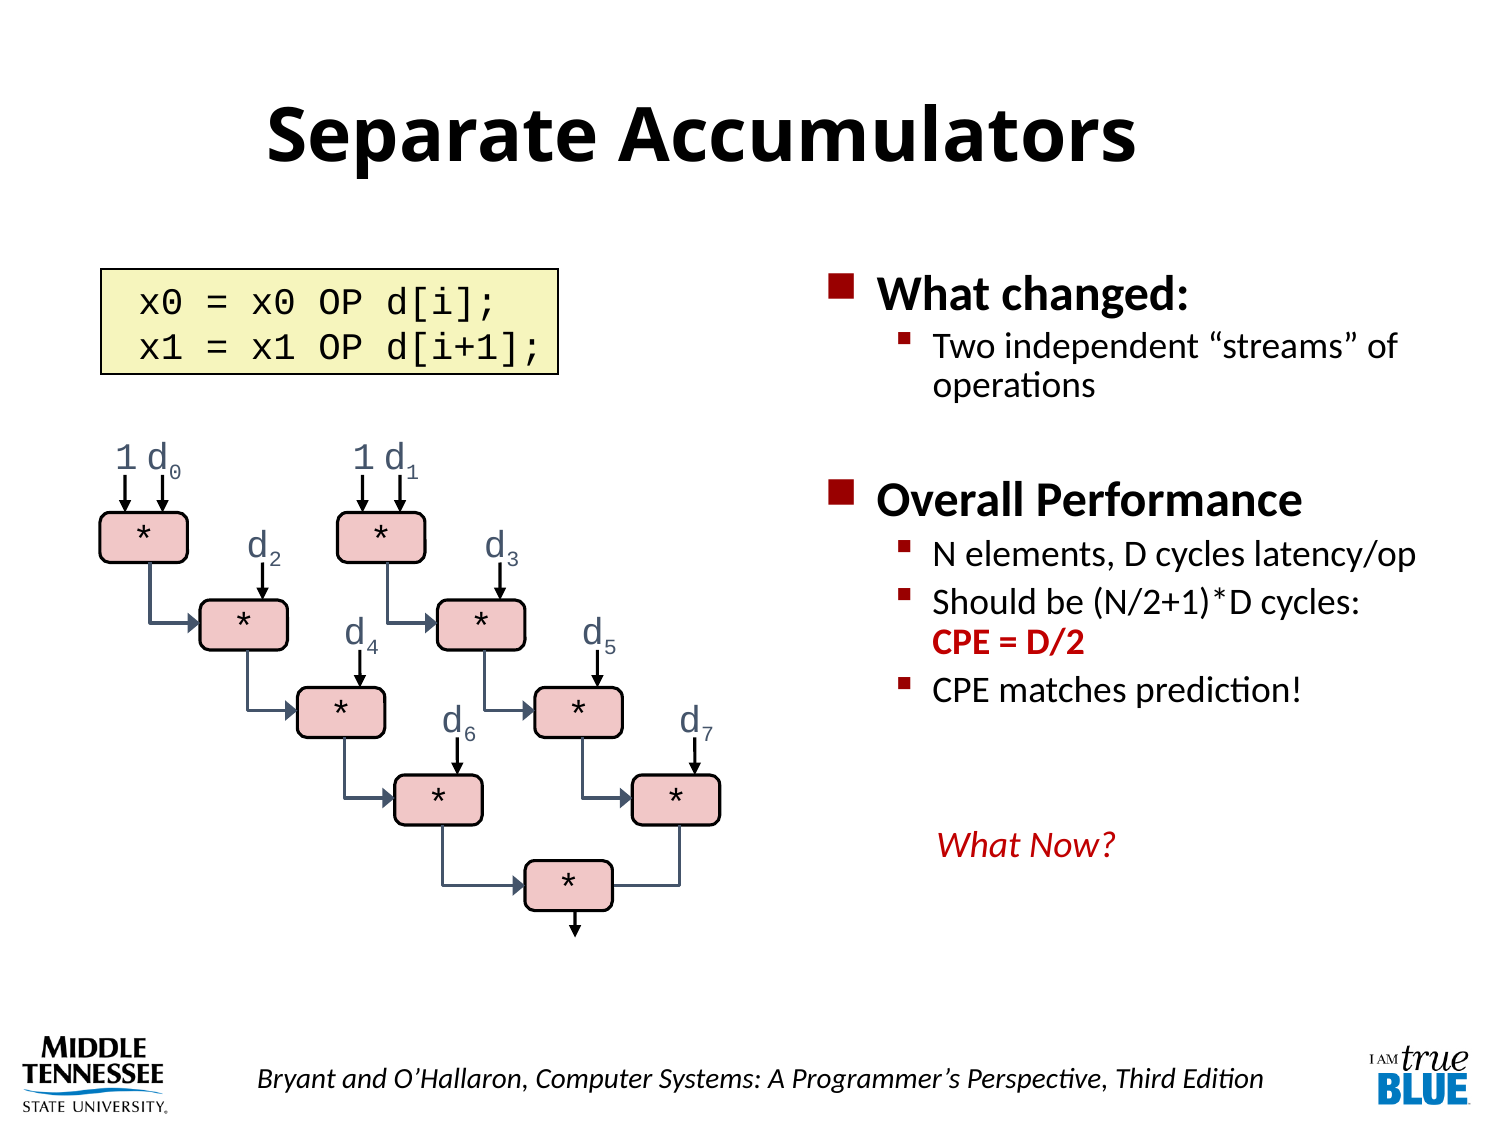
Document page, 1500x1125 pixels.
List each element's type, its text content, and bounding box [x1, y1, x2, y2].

text_box [484, 649, 535, 721]
text_box d1 [376, 424, 427, 491]
text_box [442, 824, 525, 896]
title Separate Accumulators [79, 75, 1325, 200]
text_box [353, 666, 367, 688]
text_box d5 [573, 599, 625, 666]
picture [1360, 1034, 1485, 1115]
text_box * [99, 512, 188, 563]
text_box [156, 491, 169, 513]
text_box * [394, 774, 483, 826]
text_box * [337, 512, 425, 563]
text_box [356, 485, 369, 513]
text_box d7 [670, 687, 722, 754]
picture [8, 1027, 174, 1122]
text_box * [199, 600, 288, 651]
text_box [591, 666, 604, 688]
text_box [387, 562, 438, 634]
text_box What Now? [921, 812, 1132, 873]
text_box d3 [476, 512, 527, 579]
text_box [393, 491, 407, 513]
text_box [613, 824, 680, 886]
text_box [118, 485, 132, 513]
text_box d4 [336, 599, 387, 666]
text_box What changed: Two independent “streams” of operations Overall Performance N elements, D cycles latency/op Should be (N/2+1)*D cycles: CPE = D/2 CPE matches prediction! [814, 262, 1463, 775]
text_box * [534, 687, 623, 738]
text_box d0 [138, 424, 190, 491]
text_box 1 [345, 424, 376, 485]
text_box [344, 737, 395, 809]
text_box [582, 737, 633, 809]
text_box * [297, 687, 385, 738]
text_box [150, 562, 201, 634]
text_box x0 = x0 OP d[i]; x1 = x1 OP d[i+1]; [101, 269, 559, 374]
text_box d2 [238, 512, 290, 579]
text_box d6 [433, 687, 485, 754]
text_box 1 [107, 424, 138, 485]
text_box [688, 754, 702, 775]
text_box [451, 754, 464, 775]
text_box [493, 579, 507, 601]
text_box [256, 579, 269, 601]
text_box [247, 649, 298, 721]
text_box [568, 911, 582, 938]
text_box * [524, 860, 613, 911]
text_box * [437, 600, 525, 651]
text_box * [632, 774, 720, 826]
